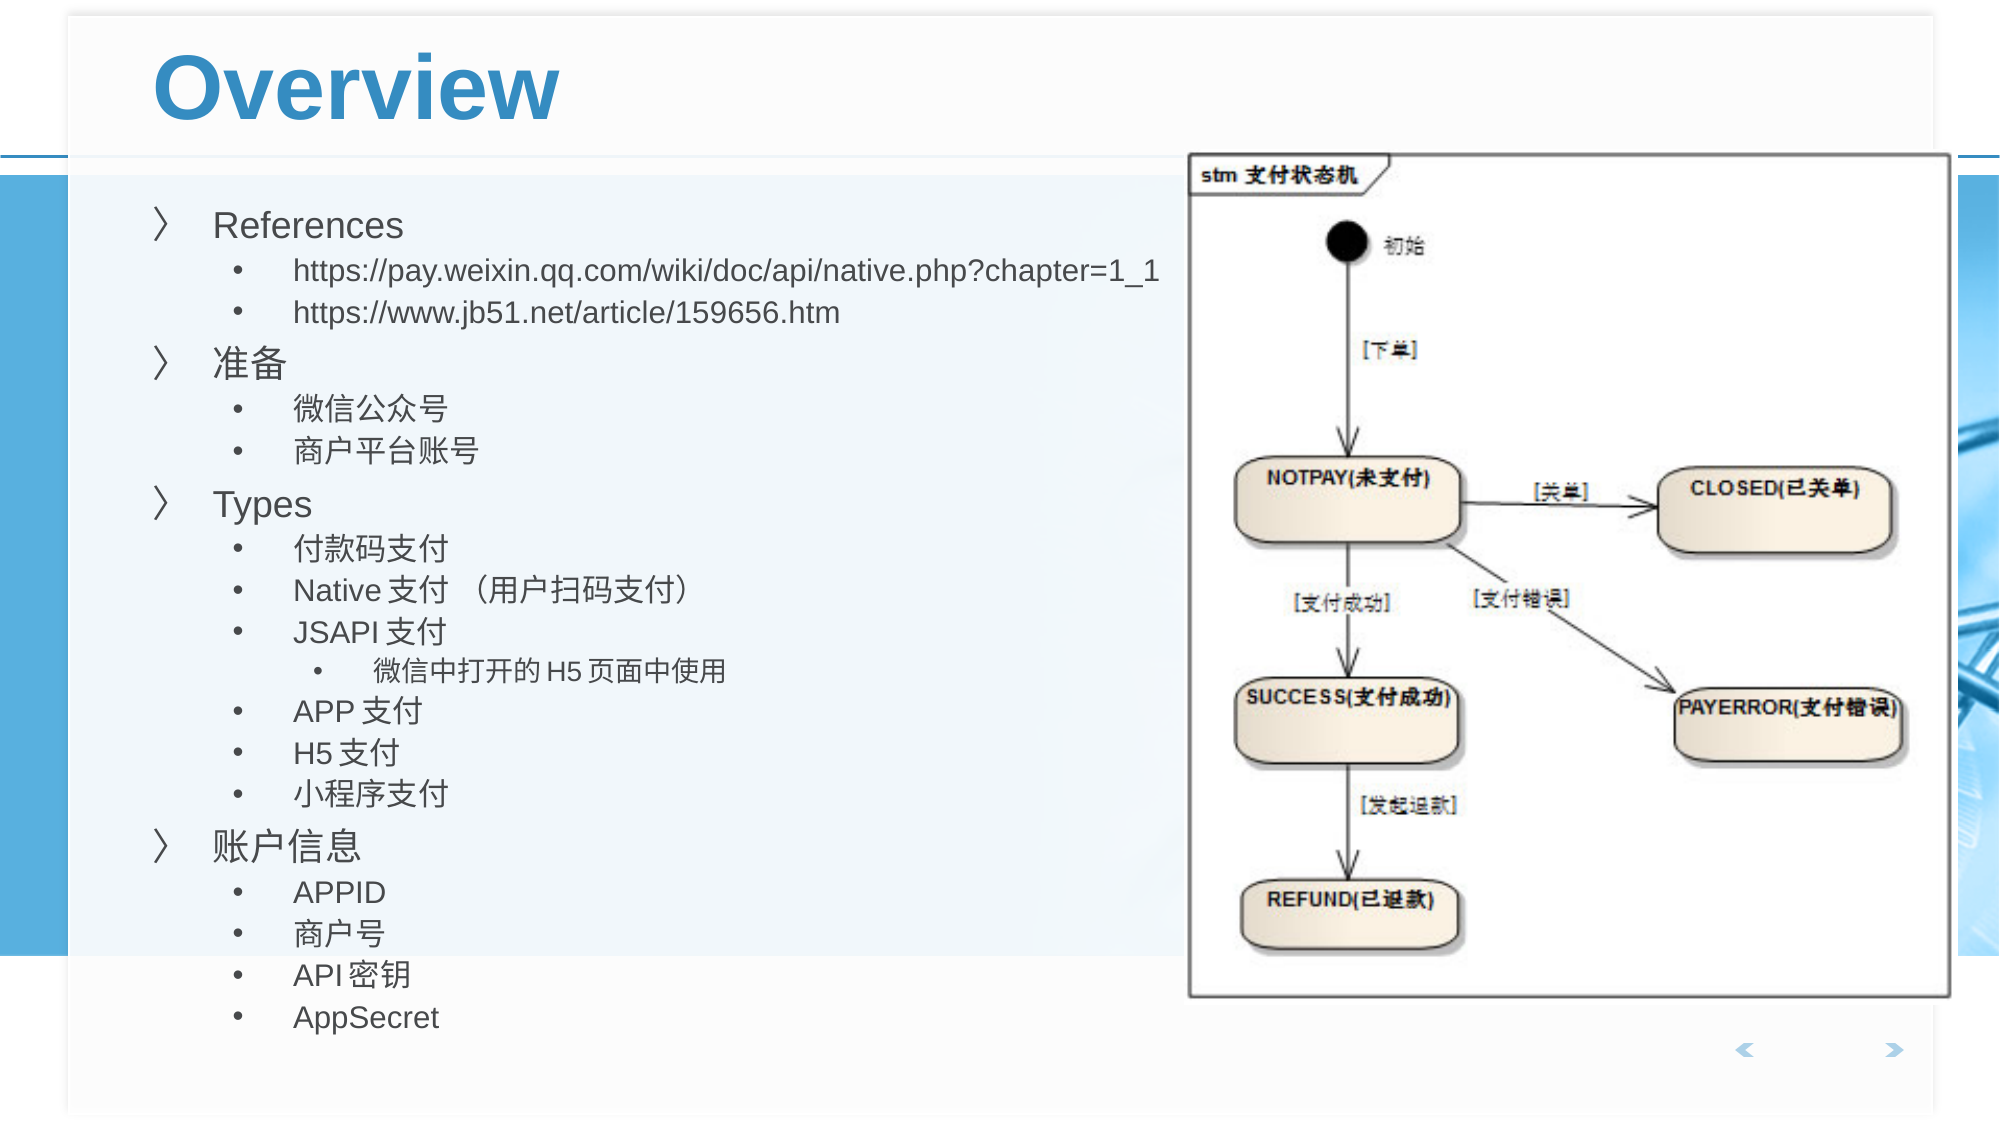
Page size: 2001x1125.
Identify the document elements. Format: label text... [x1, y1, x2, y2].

picture [0, 0, 2001, 1125]
list References https://pay.weixin.qq.com/wiki/doc/api/native.php?chapter=1_1 https://www.jb51.net/article/159656.htm 准备 微信公众号 商户平台账号 Types 付款码支付 Native支付 （用户扫码支付） JSAPI支付 微信中打开的H5页面中使用 APP支付 H5支付 小程序支付 账户信息 APPID 商户号 API密钥 AppSecret [137, 198, 1185, 1061]
title Overview [137, 29, 1863, 150]
